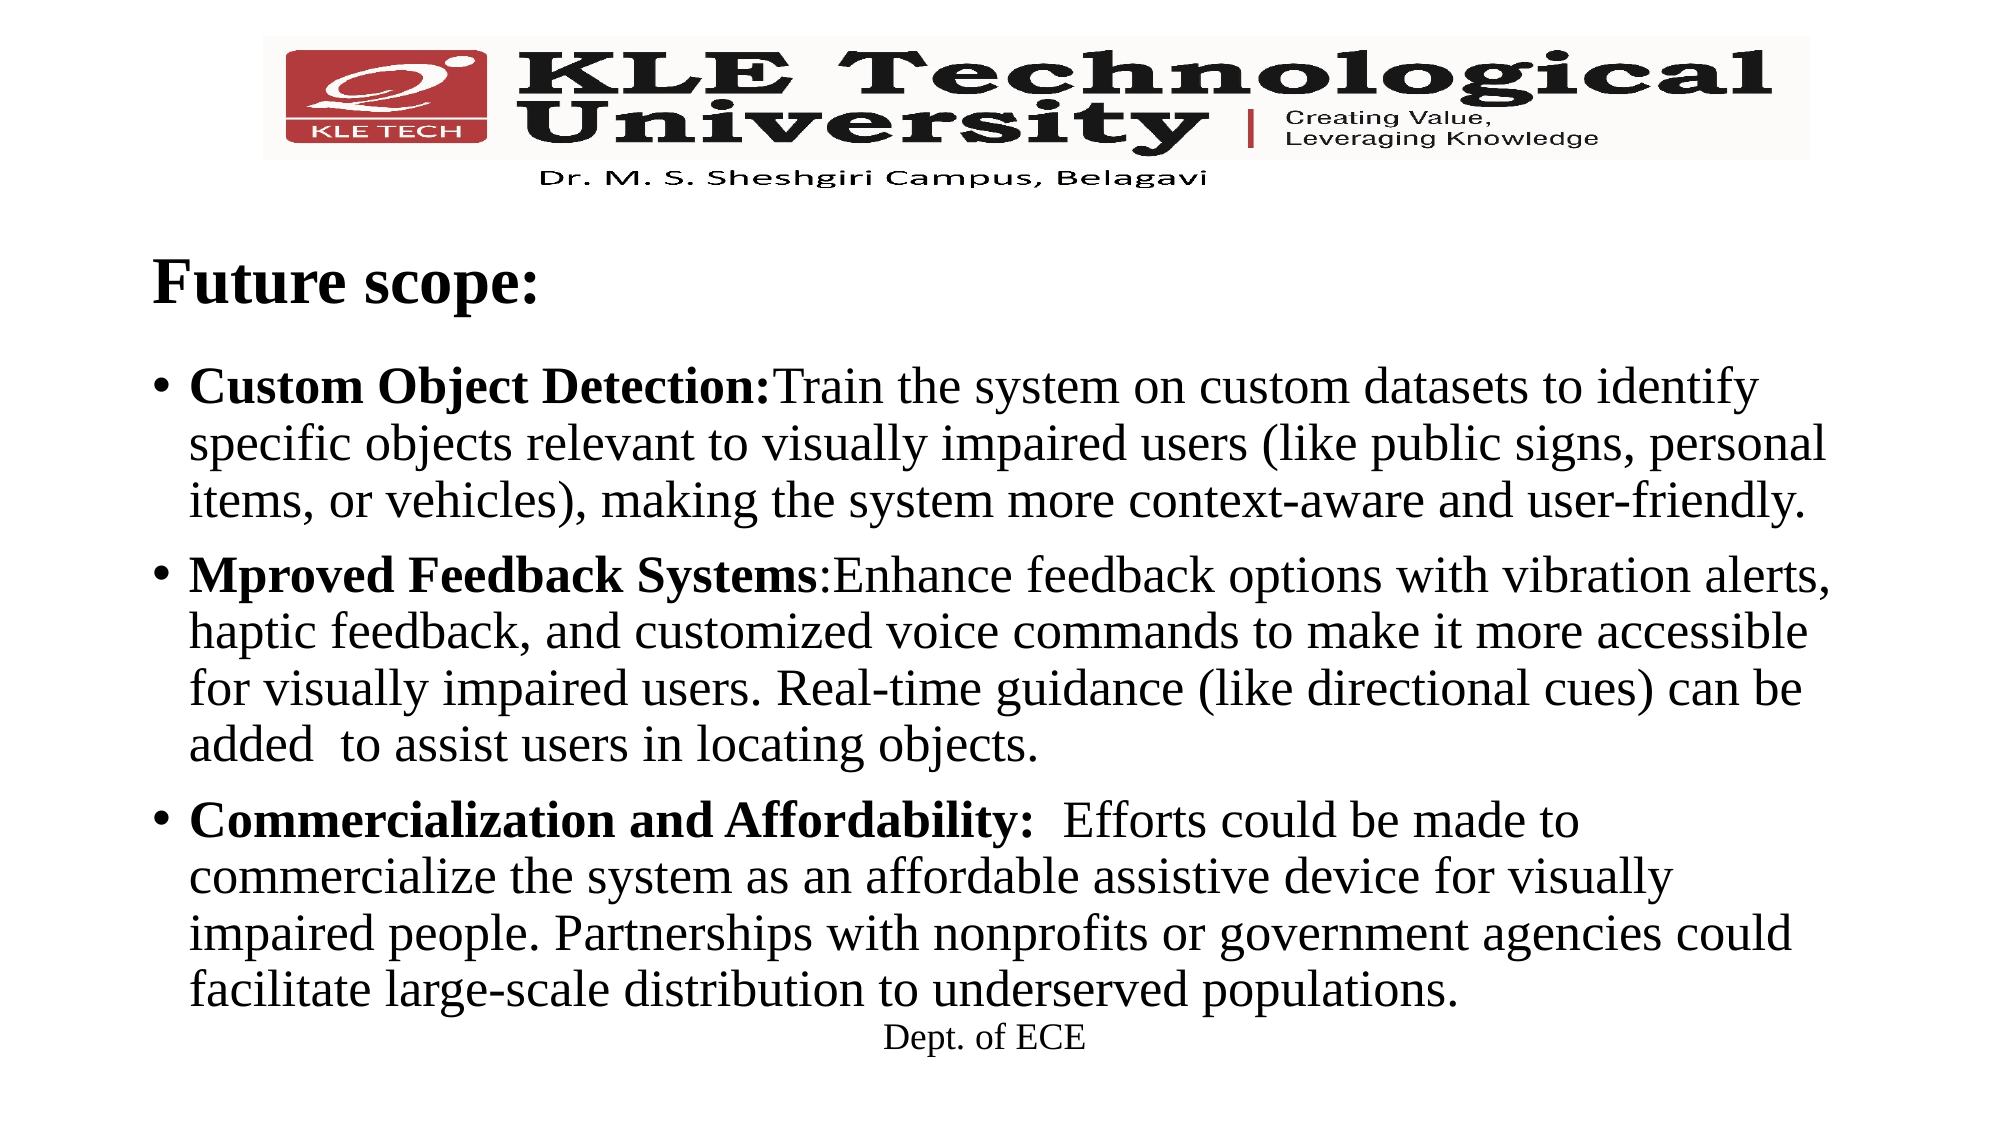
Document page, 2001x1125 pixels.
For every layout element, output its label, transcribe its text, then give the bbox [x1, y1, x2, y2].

list Custom Object Detection:Train the system on custom datasets to identify specific objects relevant to visually impaired users (like public signs, personal items, or vehicles), making the system more context-aware and user-friendly. Mproved Feedback Systems:Enhance feedback options with vibration alerts, haptic feedback, and customized voice commands to make it more accessible for visually impaired users. Real-time guidance (like directional cues) can be added to assist users in locating objects. Commercialization and Affordability: Efforts could be made to commercialize the system as an affordable assistive device for visually impaired people. Partnerships with nonprofits or government agencies could facilitate large-scale distribution to underserved populations. [137, 351, 1863, 1066]
title Future scope: [137, 212, 1863, 351]
text_box Dept. of ECE [484, 1004, 1486, 1065]
picture [263, 36, 1810, 192]
